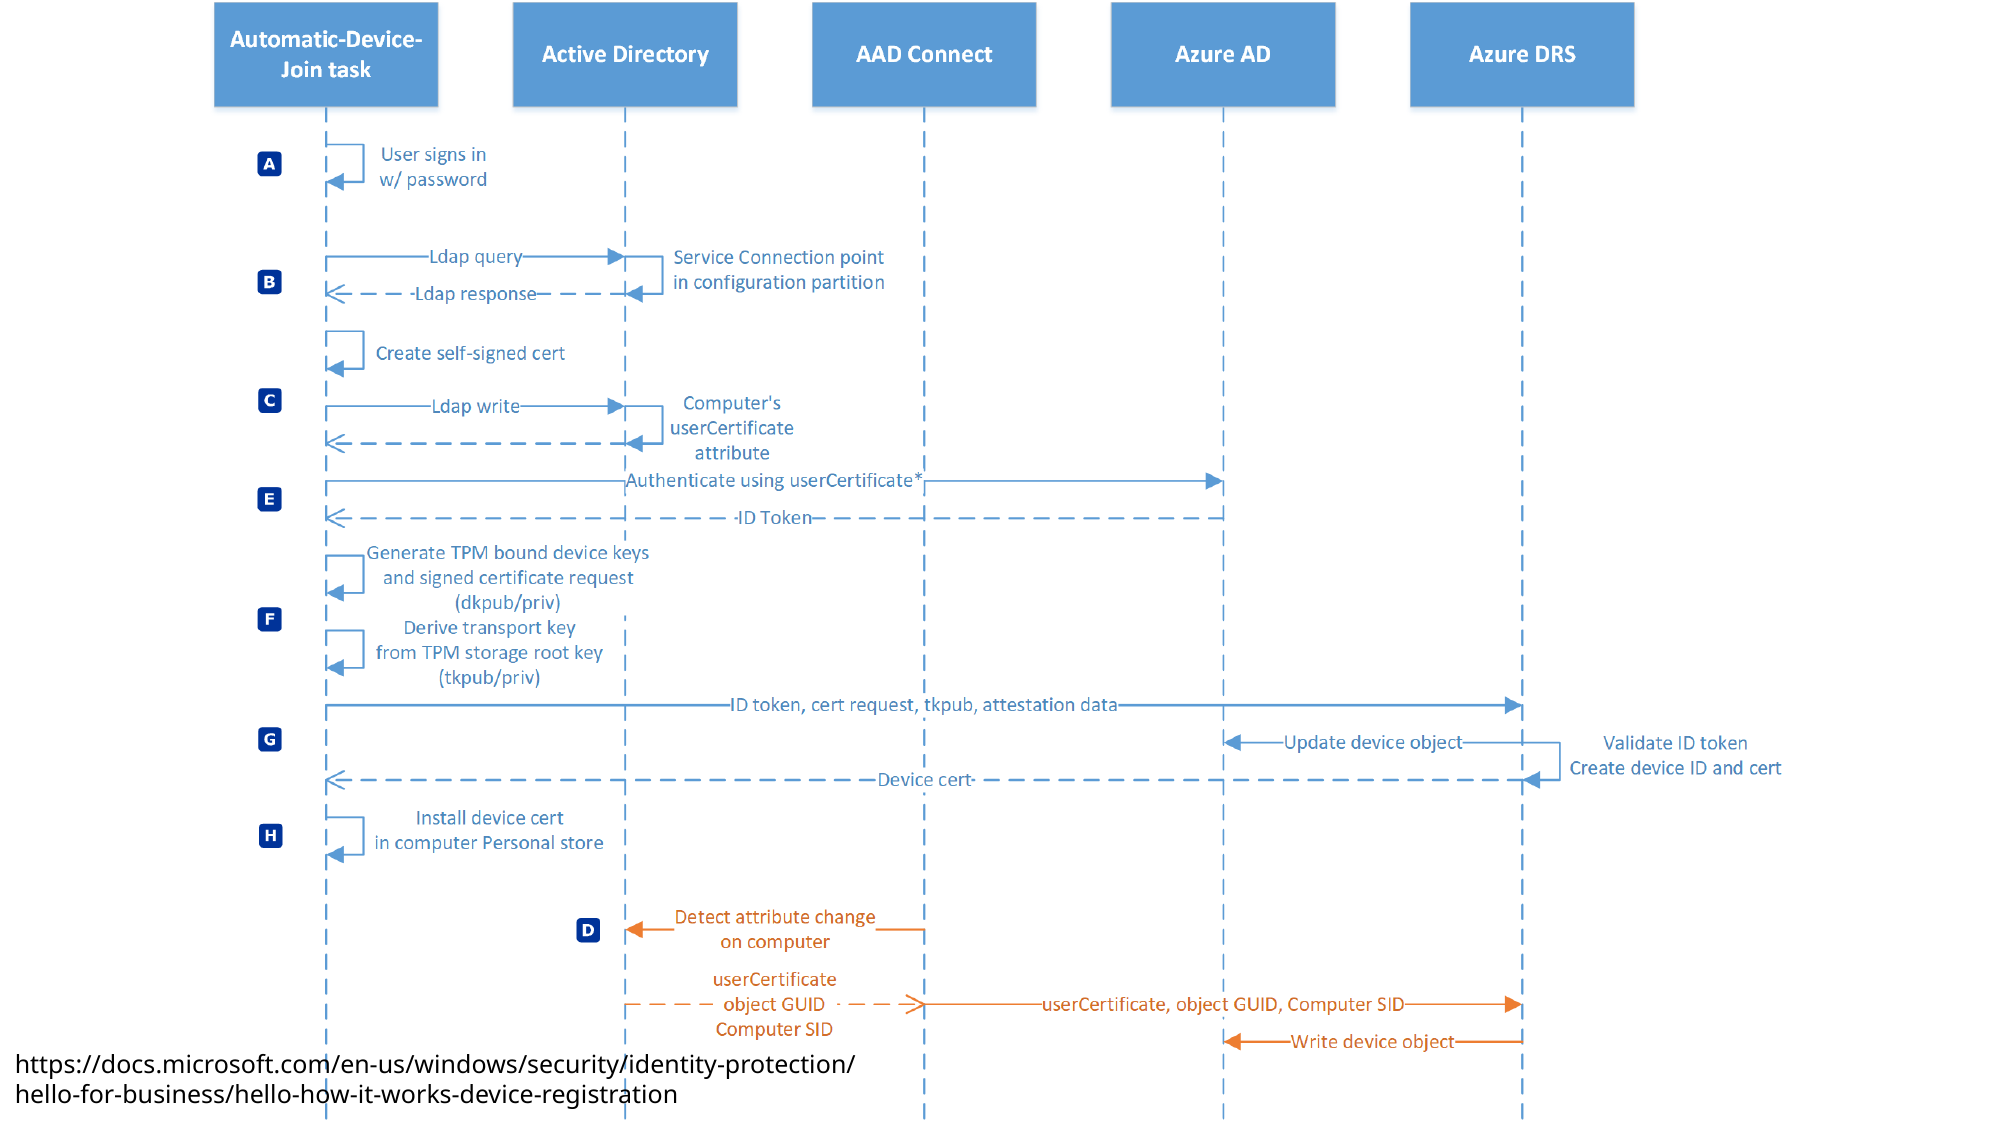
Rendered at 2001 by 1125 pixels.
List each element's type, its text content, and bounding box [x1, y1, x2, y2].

text_box https://docs.microsoft.com/en-us/windows/security/identity-protection/hello-for-business/hello-how-it-works-device-registration [0, 1041, 207, 1116]
picture [207, 0, 1793, 1125]
